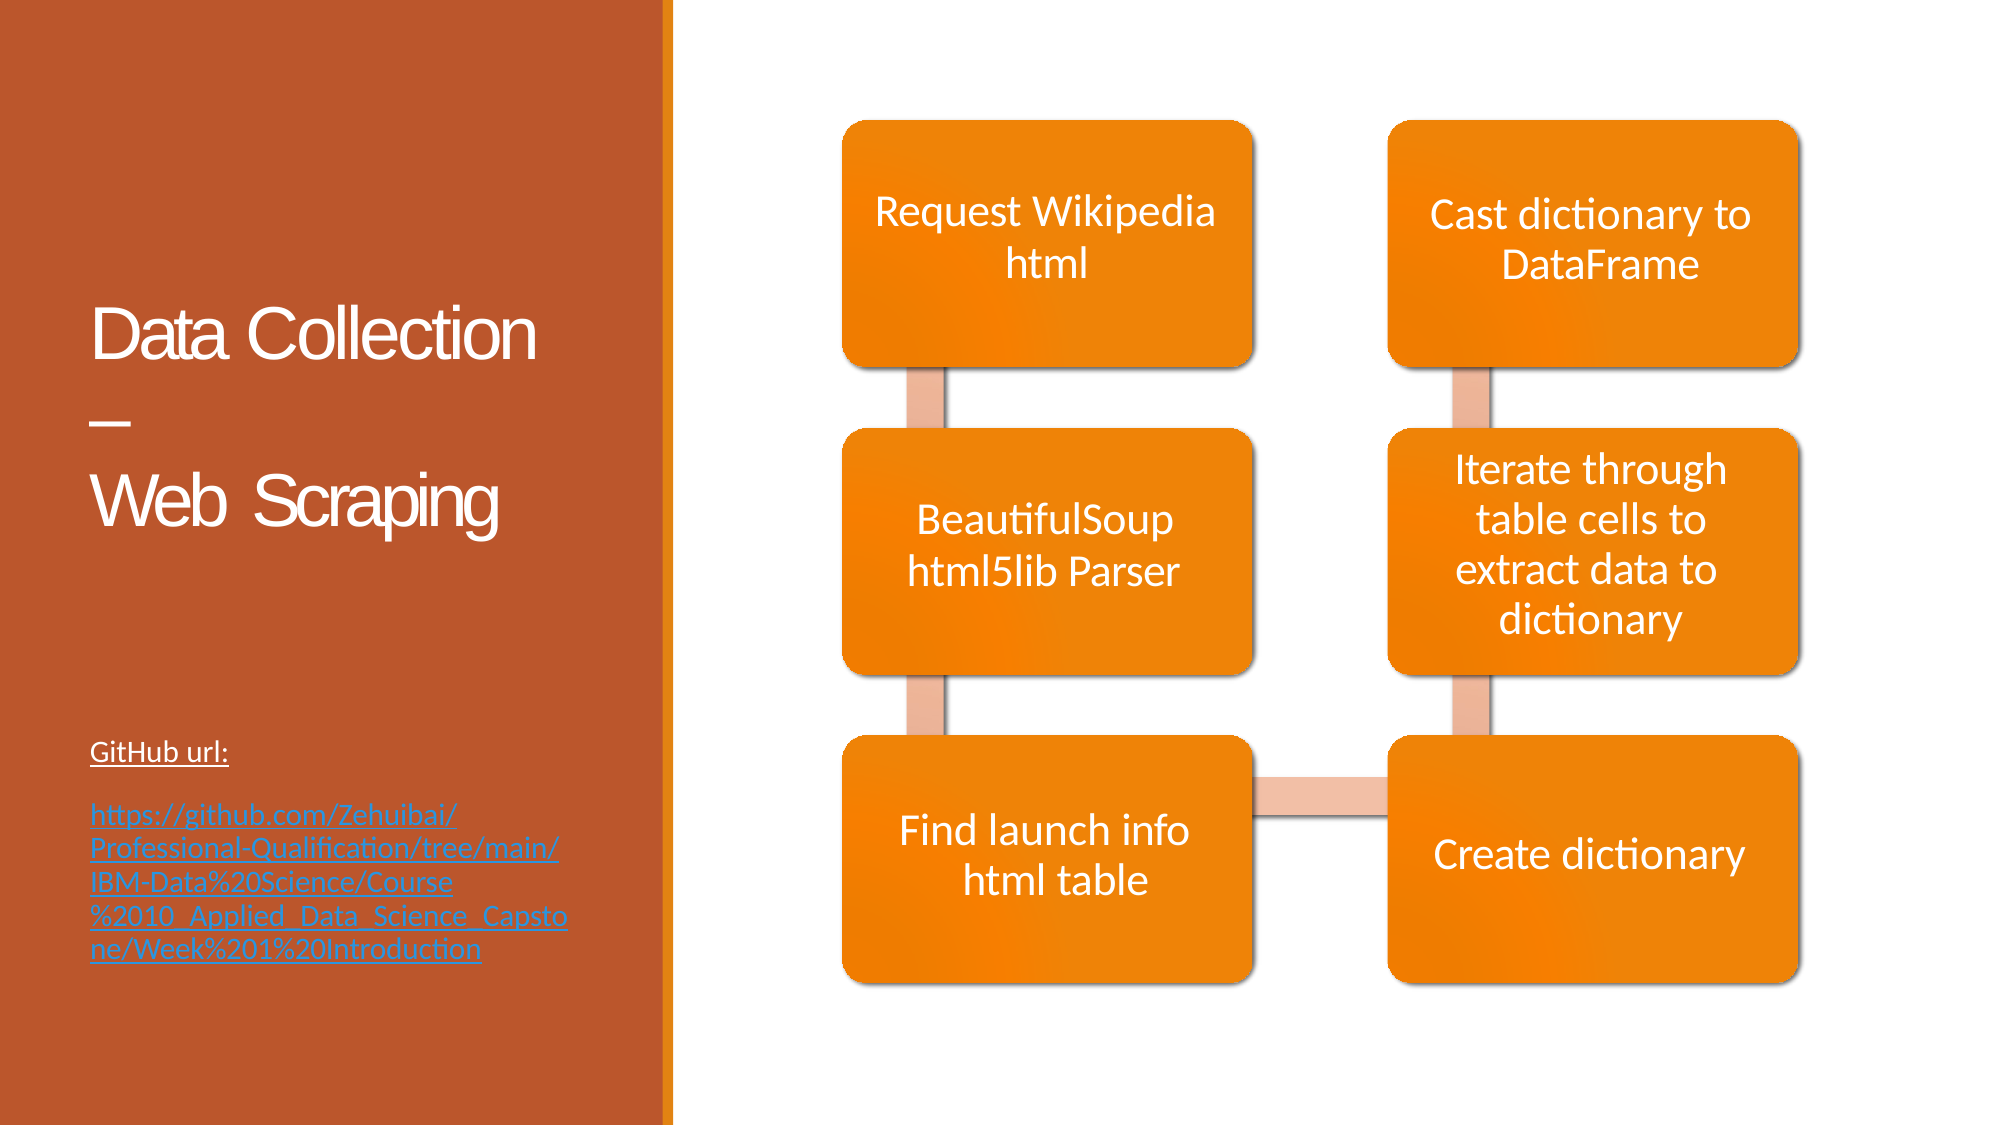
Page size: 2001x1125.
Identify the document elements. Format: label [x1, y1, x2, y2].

text_box [0, 0, 674, 1125]
text_box [1383, 697, 1808, 993]
text_box [838, 732, 1378, 992]
text_box [1383, 116, 1808, 377]
text_box [1383, 384, 1808, 690]
text_box [838, 116, 1269, 498]
text_box [838, 424, 1262, 731]
